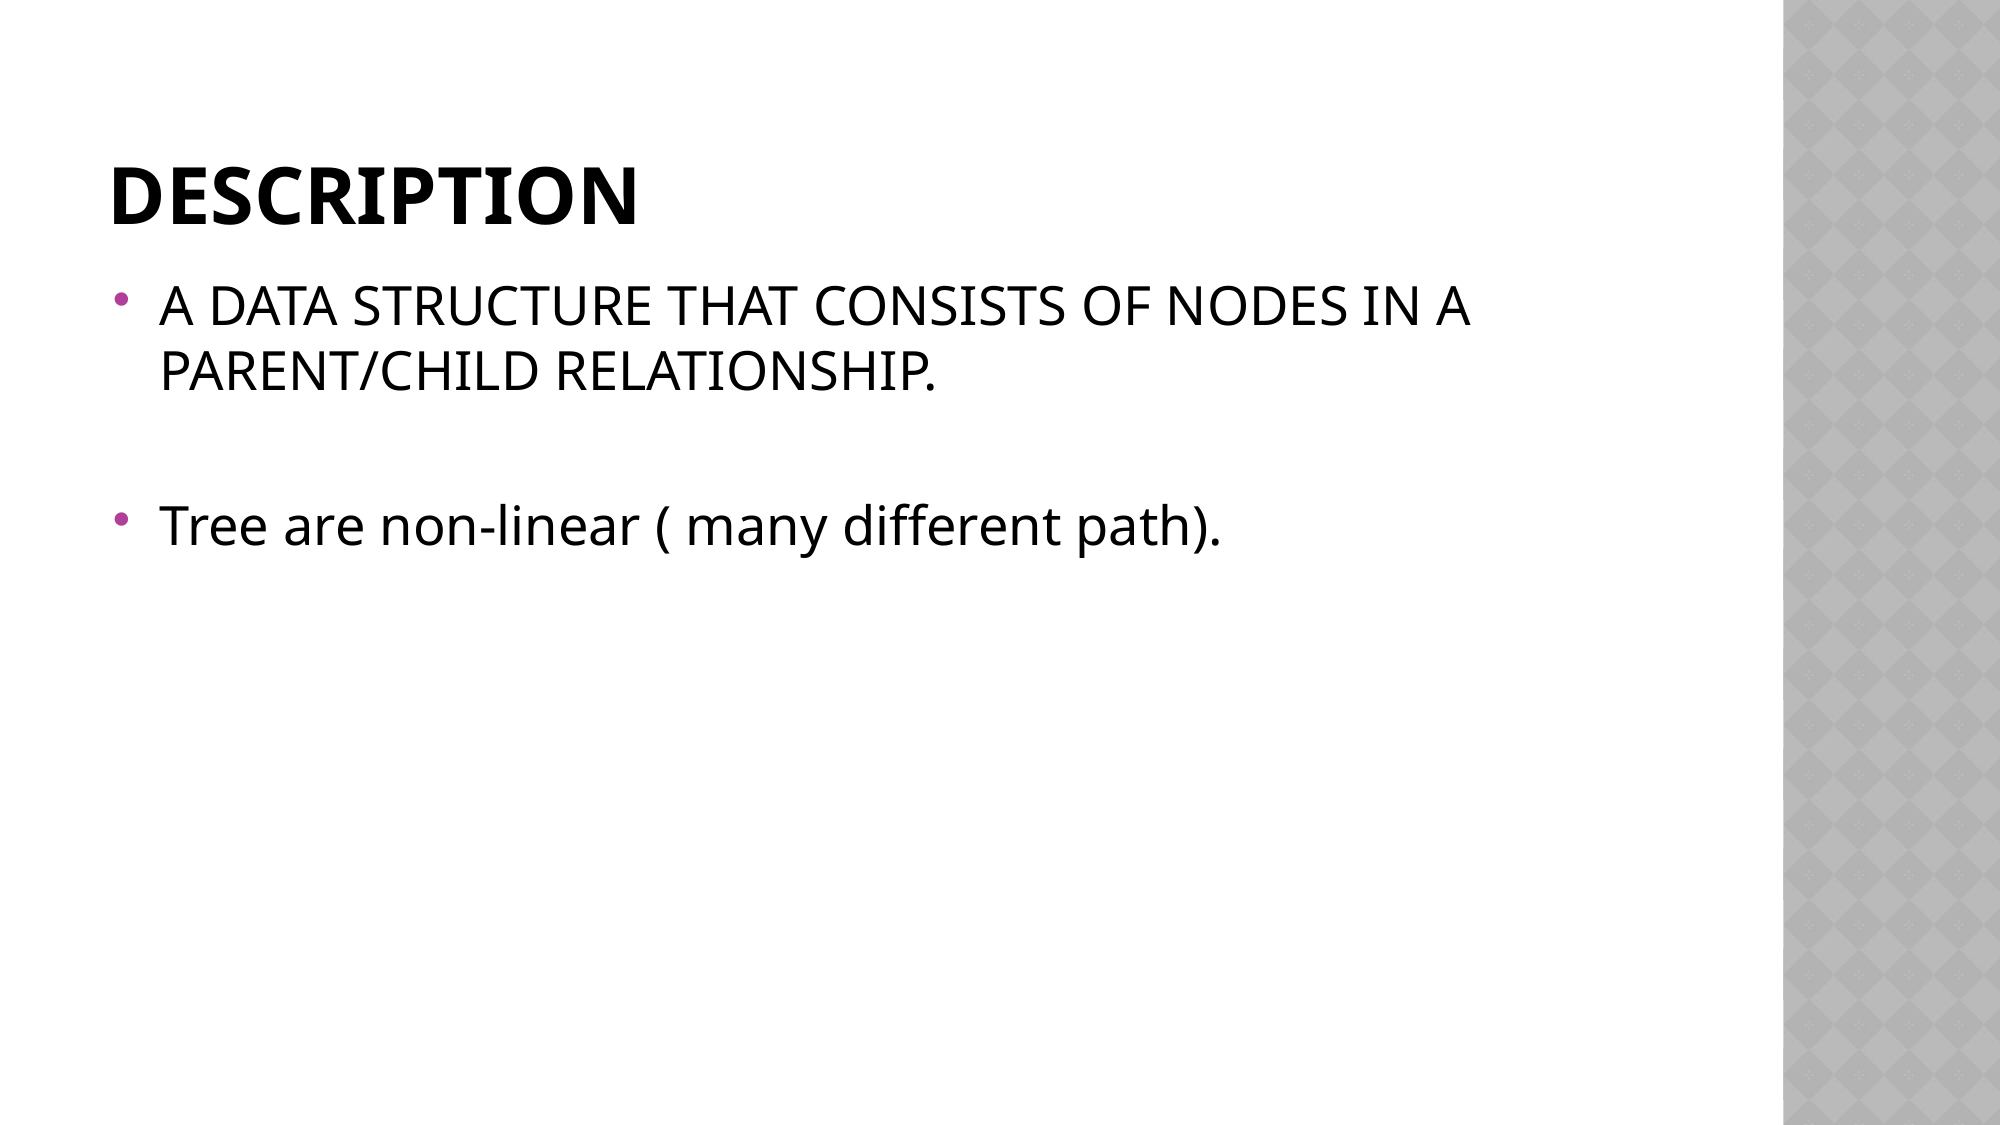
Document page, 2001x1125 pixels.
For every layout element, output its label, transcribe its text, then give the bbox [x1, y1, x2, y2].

title DESCRIPTION [99, 52, 1684, 240]
list A DATA STRUCTURE THAT CONSISTS OF NODES IN A PARENT/CHILD RELATIONSHIP. Tree are non-linear ( many different path). [99, 264, 1684, 1059]
